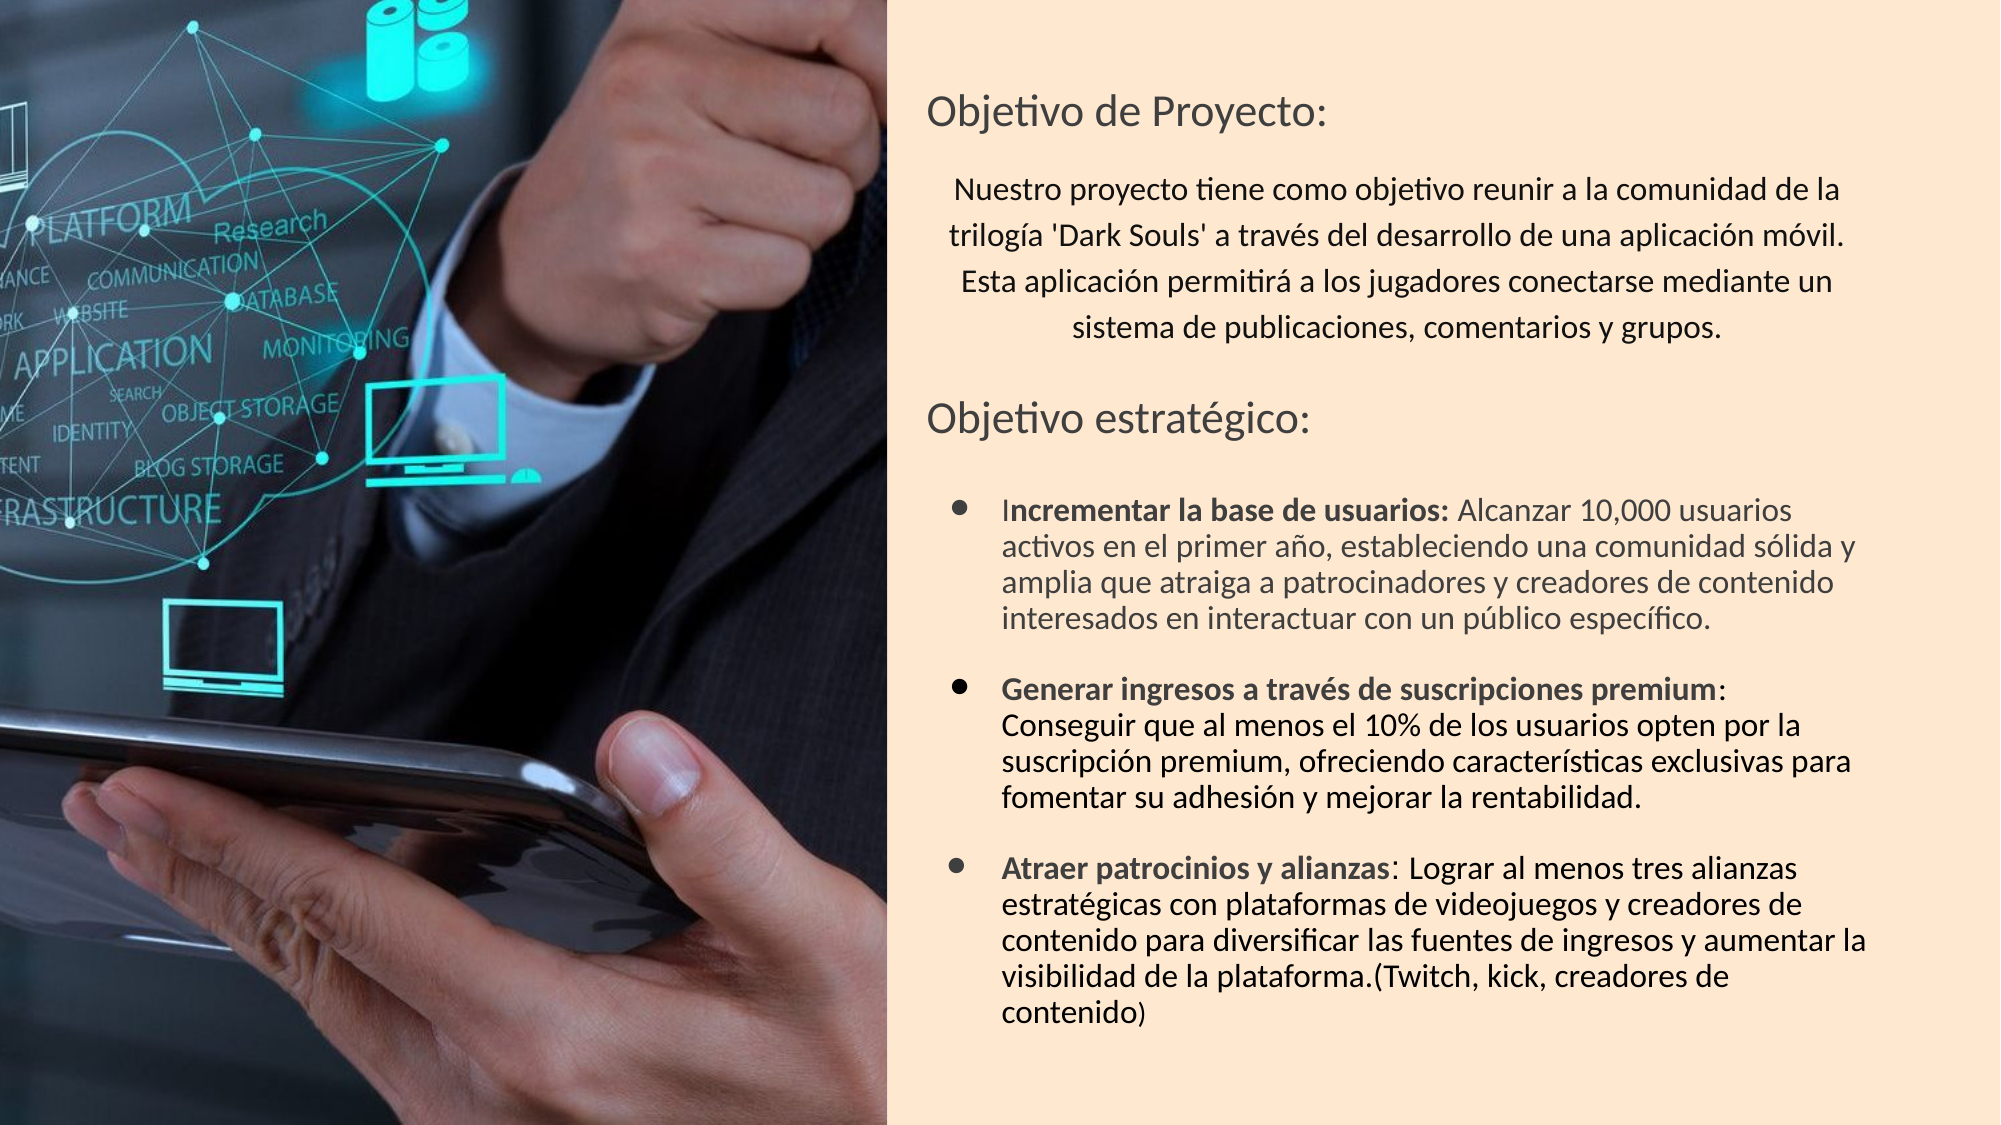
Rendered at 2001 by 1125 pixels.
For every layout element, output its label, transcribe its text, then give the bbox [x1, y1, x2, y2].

text_box [888, 0, 2000, 1125]
picture [0, 0, 888, 1125]
text_box Objetivo de Proyecto: Nuestro proyecto tiene como objetivo reunir a la comunidad de la trilogía 'Dark Souls' a través del desarrollo de una aplicación móvil. Esta aplicación permitirá a los jugadores conectarse mediante un sistema de publicaciones, comentarios y grupos. Objetivo estratégico: Incrementar la base de usuarios: Alcanzar 10,000 usuarios activos en el primer año, estableciendo una comunidad sólida y amplia que atraiga a patrocinadores y creadores de contenido interesados en interactuar con un público específico. Generar ingresos a través de suscripciones premium: Conseguir que al menos el 10% de los usuarios opten por la suscripción premium, ofreciendo características exclusivas para fomentar su adhesión y mejorar la rentabilidad. Atraer patrocinios y alianzas: Lograr al menos tres alianzas estratégicas con plataformas de videojuegos y creadores de contenido para diversificar las fuentes de ingresos y aumentar la visibilidad de la plataforma.(Twitch, kick, creadores de contenido) [911, 79, 1884, 1105]
